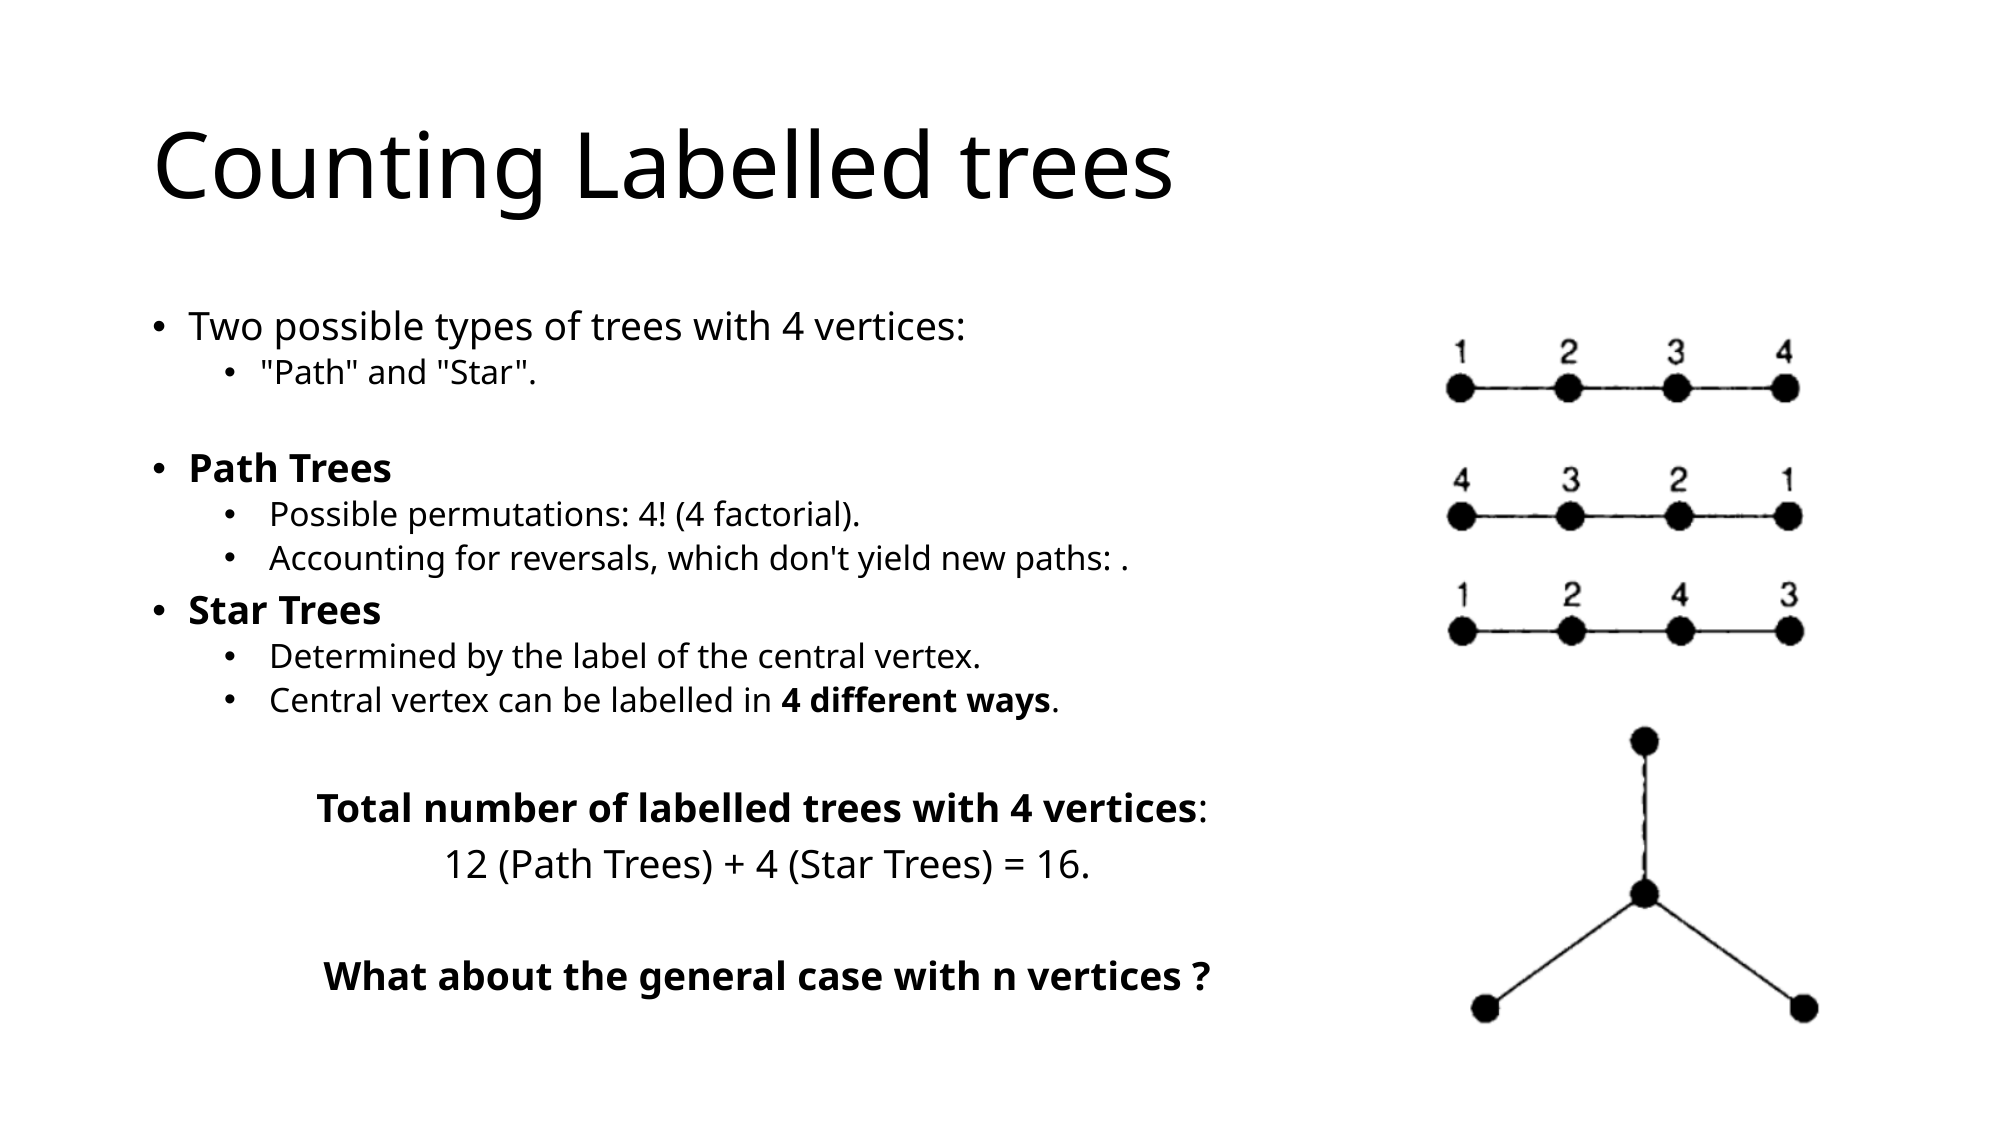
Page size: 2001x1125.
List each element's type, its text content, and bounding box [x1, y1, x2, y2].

picture [1444, 720, 1836, 1078]
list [1439, 456, 1814, 551]
title Counting Labelled trees [137, 59, 1863, 278]
picture [1439, 571, 1813, 661]
picture [1422, 317, 1848, 420]
